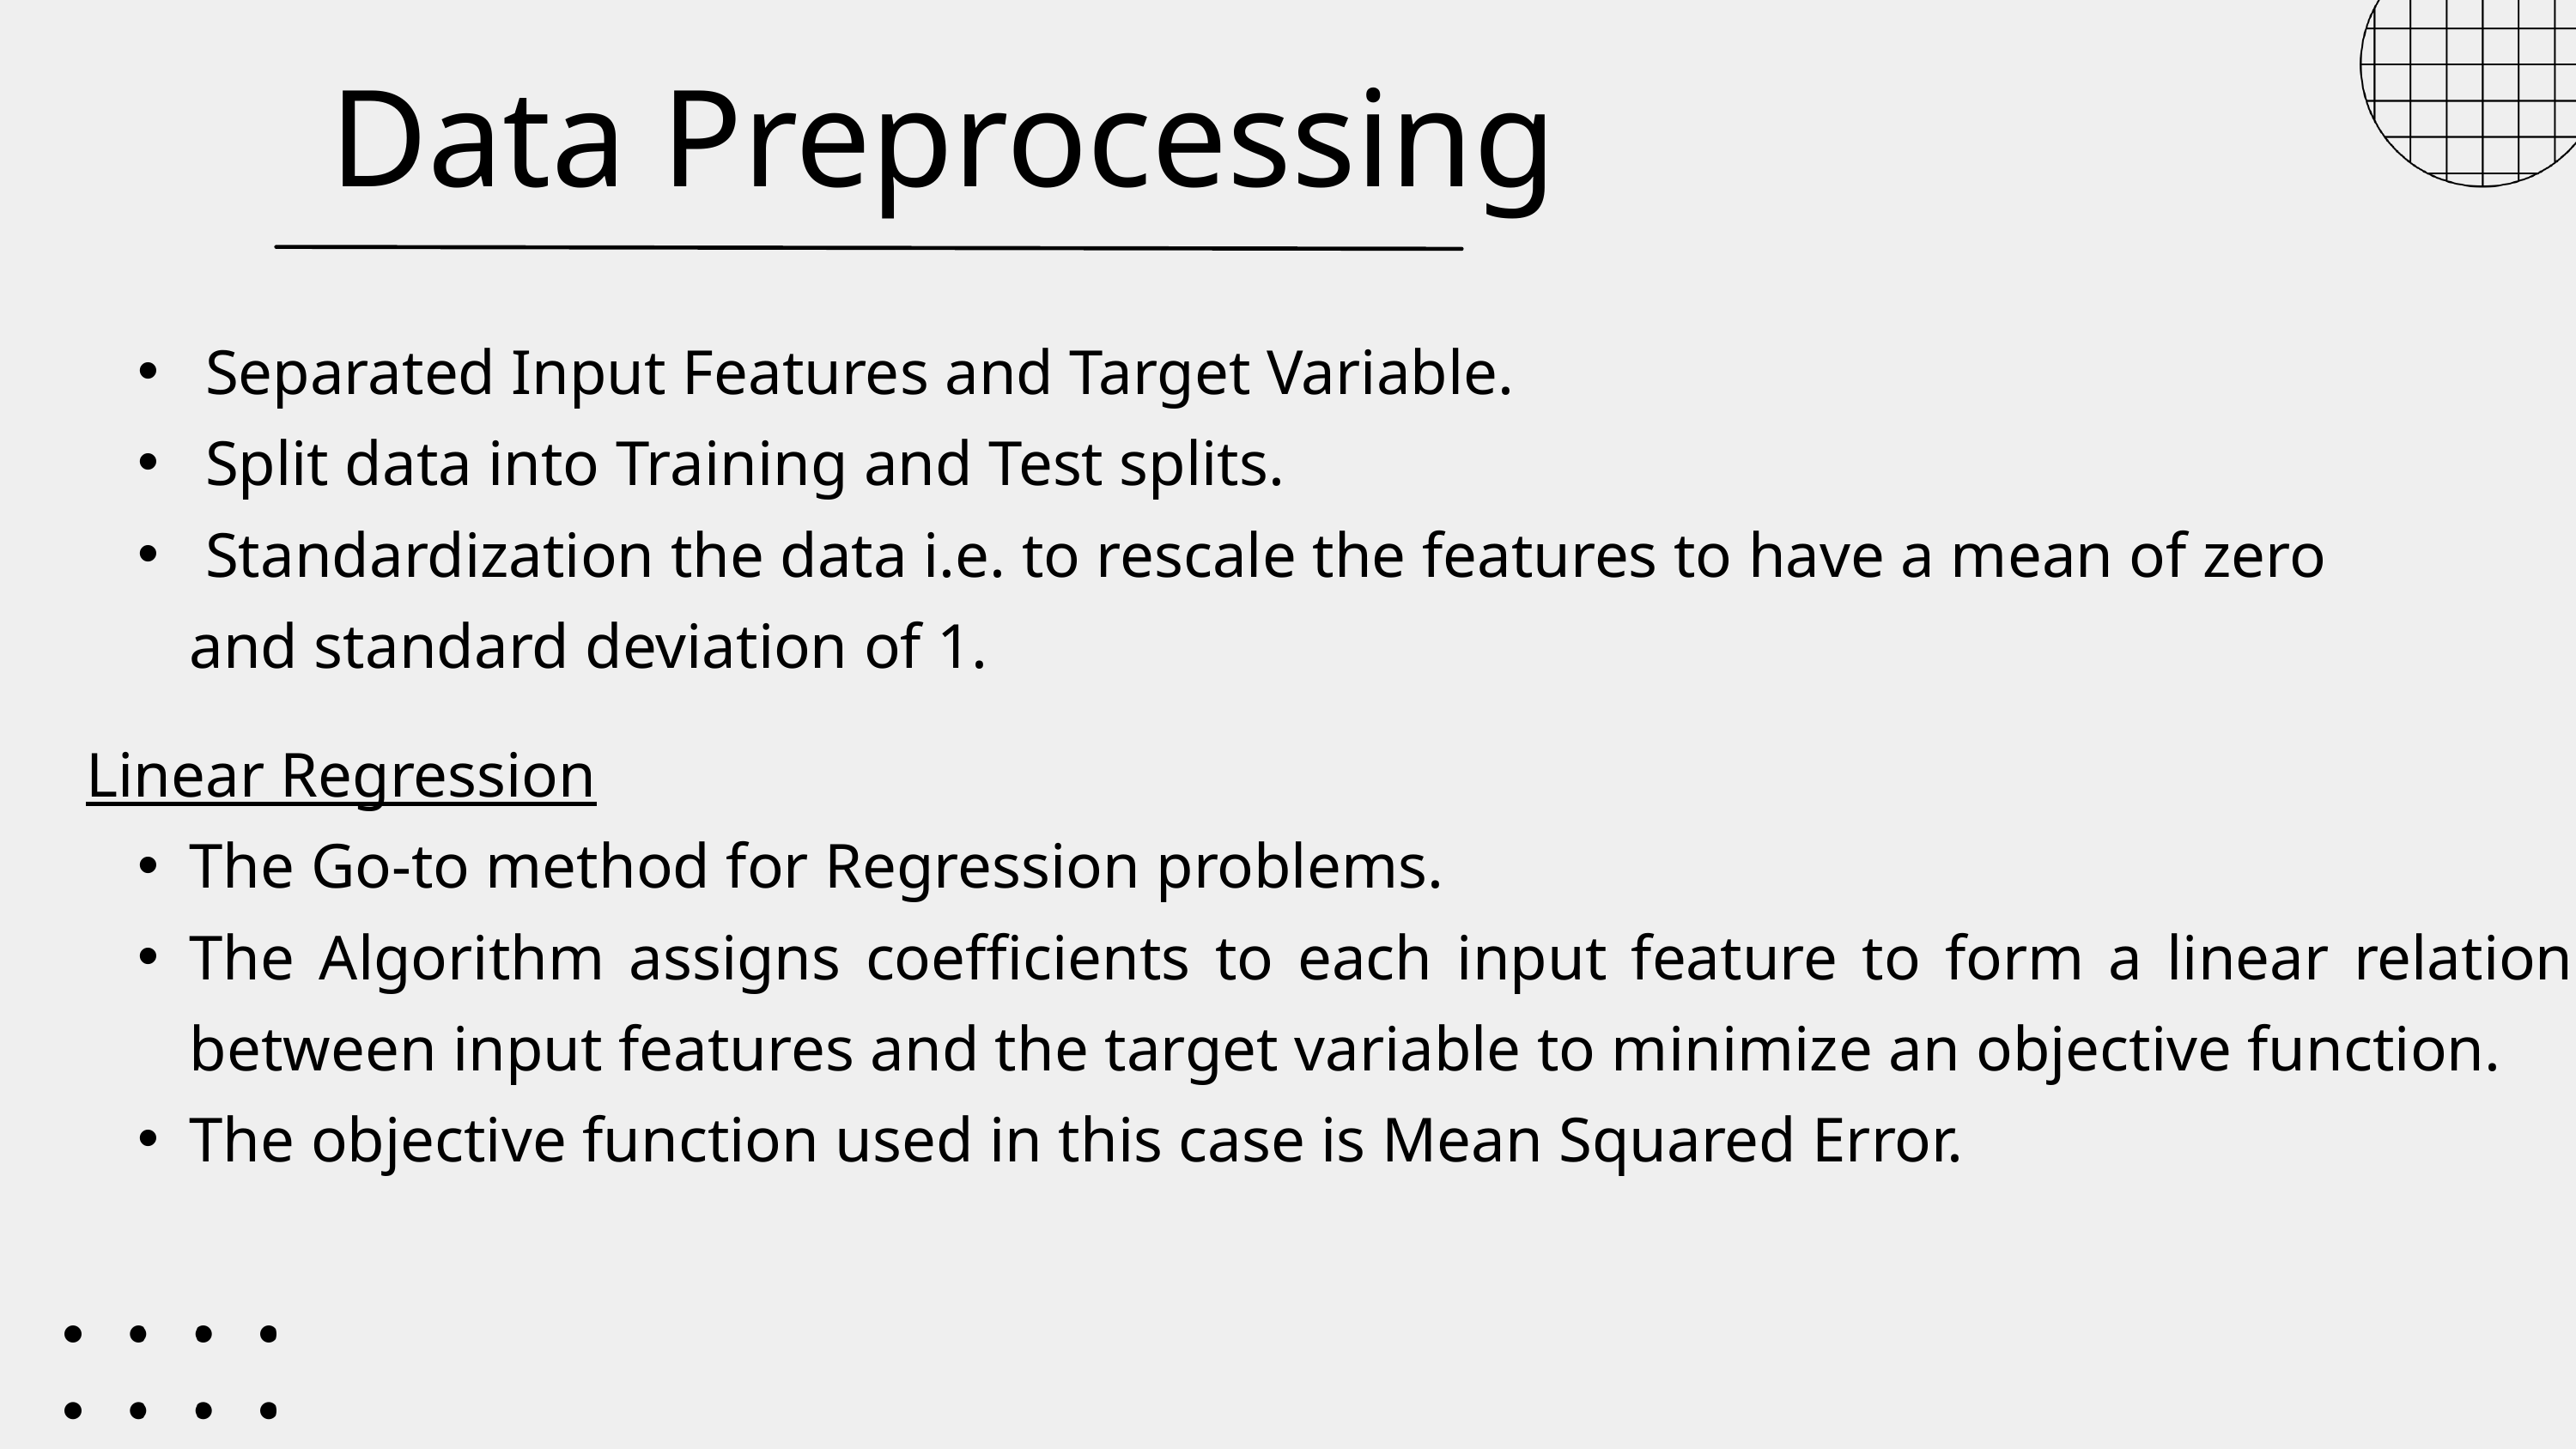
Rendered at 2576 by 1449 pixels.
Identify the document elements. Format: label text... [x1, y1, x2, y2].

text_box Linear Regression The Go-to method for Regression problems. The Algorithm assigns coefficients to each input feature to form a linear relation between input features and the target variable to minimize an objective function. The objective function used in this case is Mean Squared Error. [86, 683, 2576, 1265]
picture [2359, 0, 2576, 191]
picture [64, 1325, 276, 1449]
text_box Data Preprocessing [0, 48, 1779, 214]
text_box Separated Input Features and Target Variable. Split data into Training and Test splits. Standardization the data i.e. to rescale the features to have a mean of zero and standard deviation of 1. [86, 315, 2383, 681]
